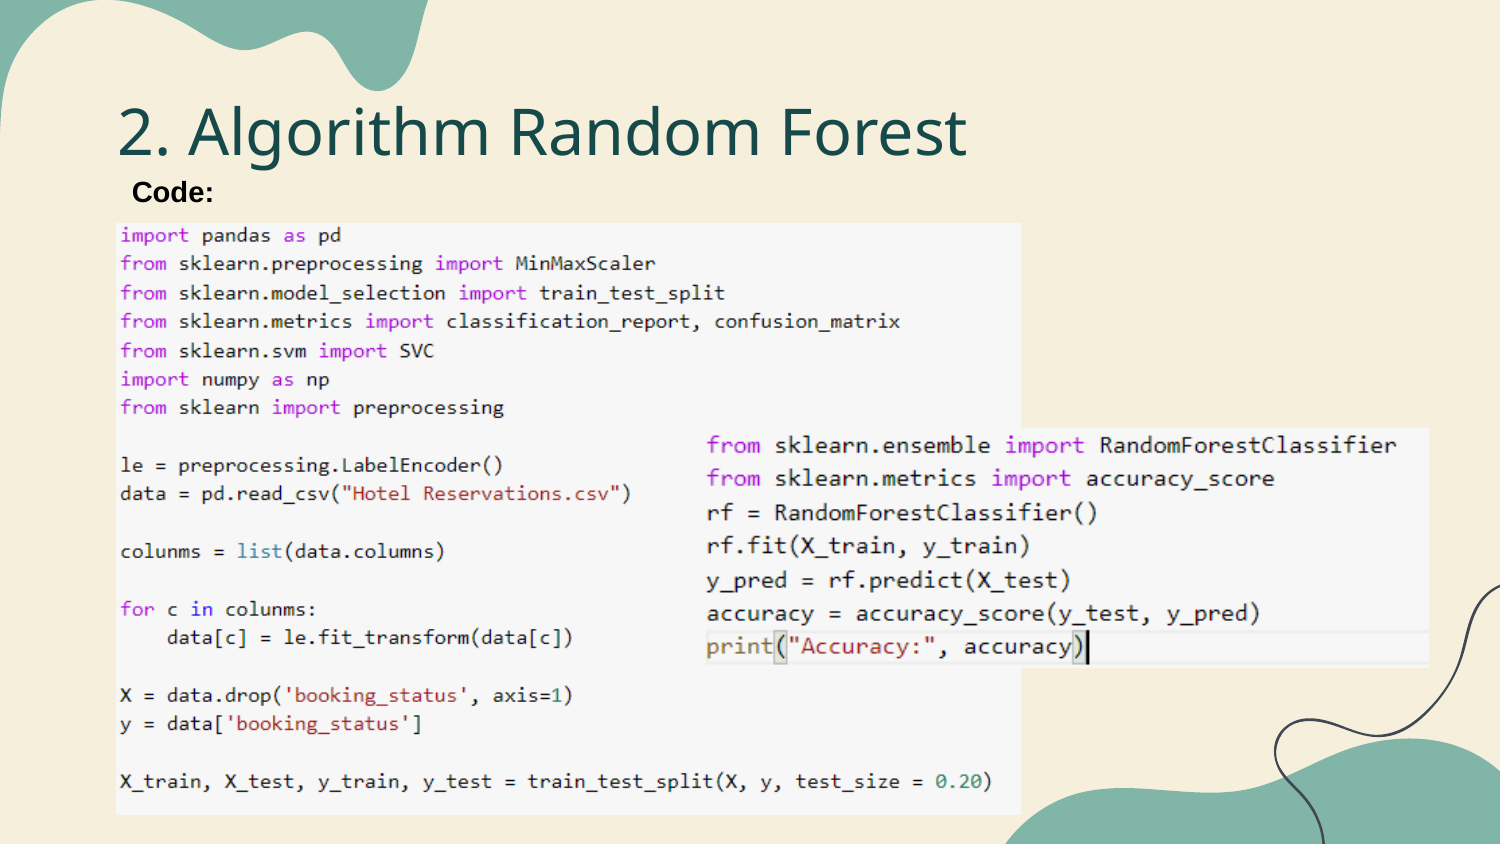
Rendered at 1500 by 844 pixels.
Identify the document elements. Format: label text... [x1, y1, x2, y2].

picture [116, 223, 1429, 816]
text_box Code: [116, 158, 1095, 224]
title 2. Algorithm Random Forest [116, 90, 1383, 166]
